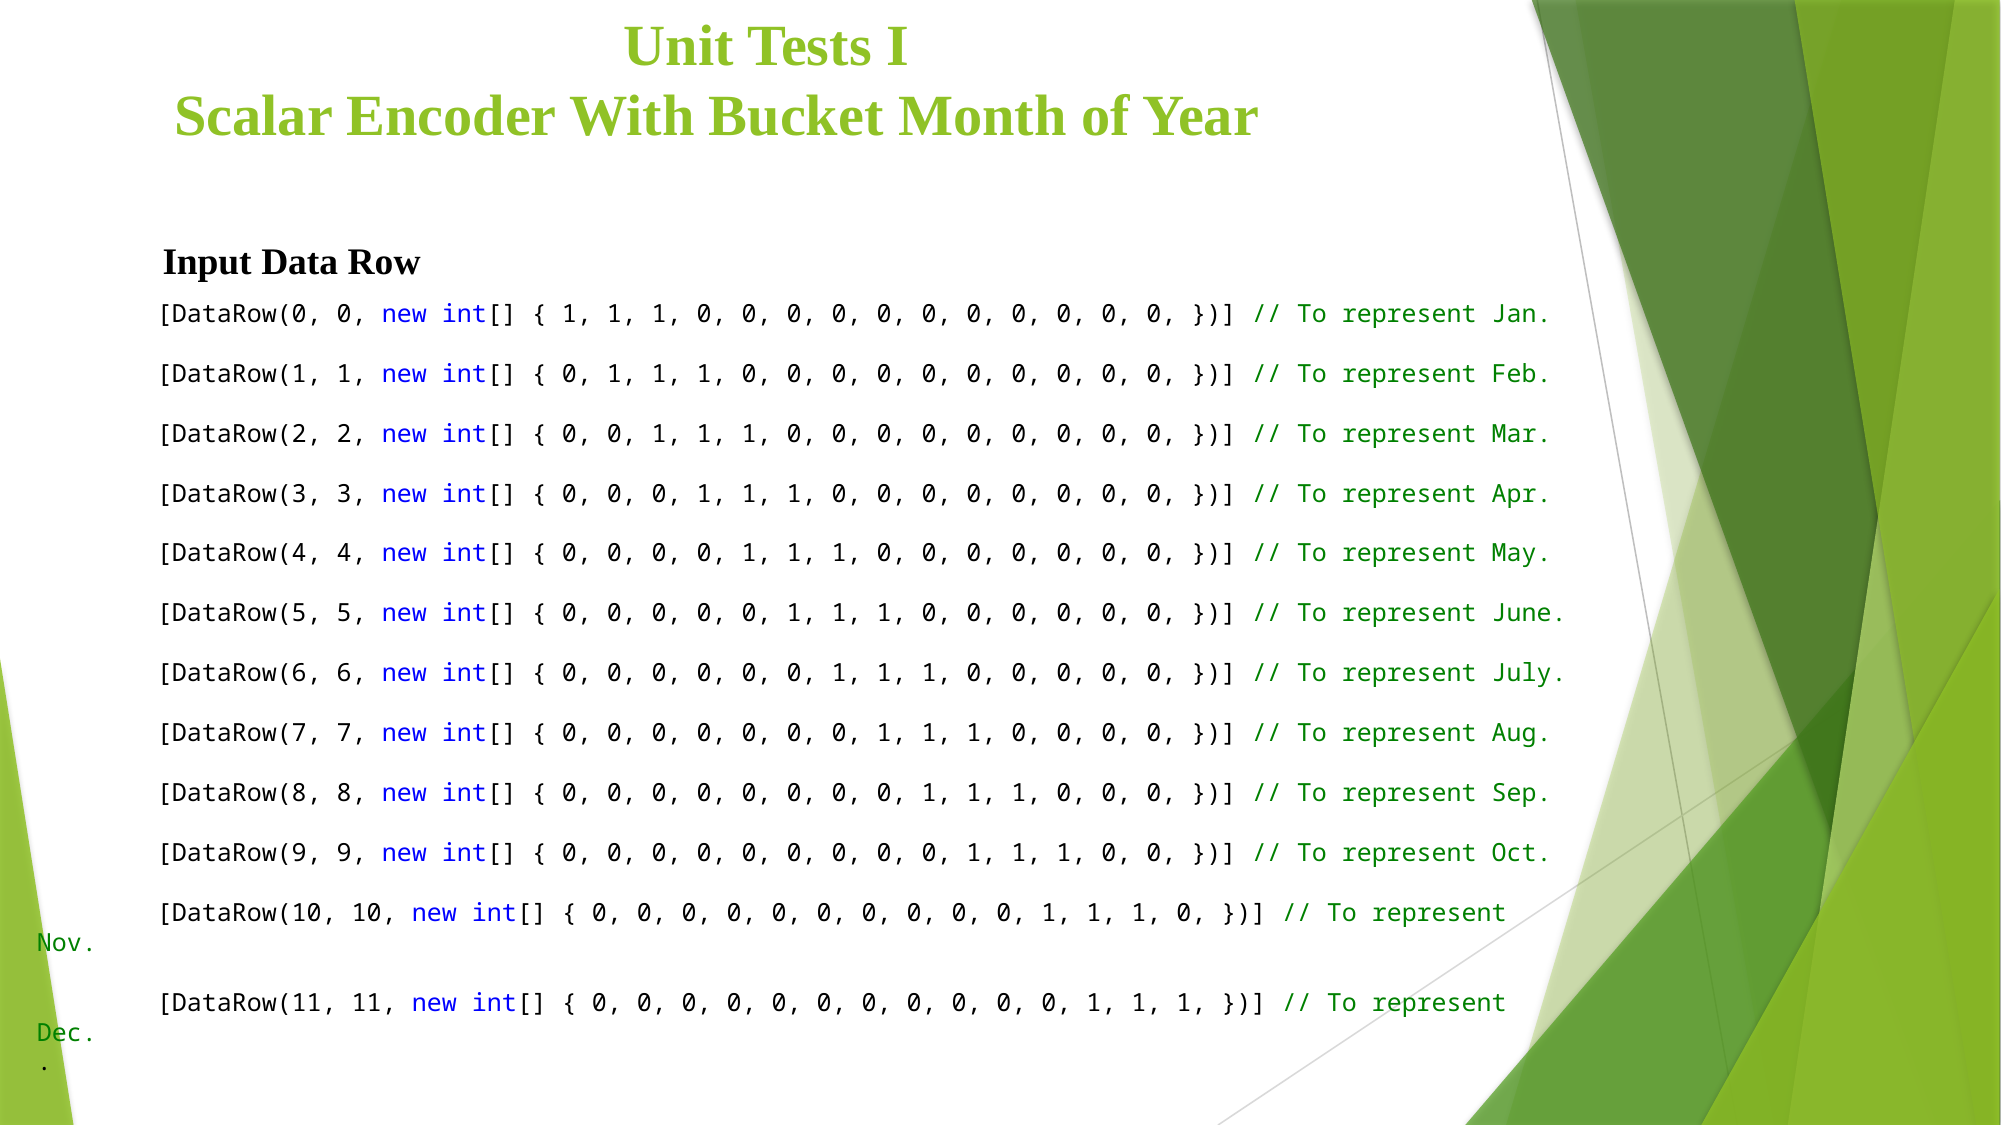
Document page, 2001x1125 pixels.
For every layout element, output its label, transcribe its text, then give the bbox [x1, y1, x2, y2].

title Unit Tests I Scalar Encoder With Bucket Month of Year [0, 0, 2000, 217]
text_box Input Data Row [147, 229, 1500, 290]
text_box [DataRow(0, 0, new int[] { 1, 1, 1, 0, 0, 0, 0, 0, 0, 0, 0, 0, 0, 0, })] // To represent Jan. [DataRow(1, 1, new int[] { 0, 1, 1, 1, 0, 0, 0, 0, 0, 0, 0, 0, 0, 0, })] // To represent Feb. [DataRow(2, 2, new int[] { 0, 0, 1, 1, 1, 0, 0, 0, 0, 0, 0, 0, 0, 0, })] // To represent Mar. [DataRow(3, 3, new int[] { 0, 0, 0, 1, 1, 1, 0, 0, 0, 0, 0, 0, 0, 0, })] // To represent Apr. [DataRow(4, 4, new int[] { 0, 0, 0, 0, 1, 1, 1, 0, 0, 0, 0, 0, 0, 0, })] // To represent May. [DataRow(5, 5, new int[] { 0, 0, 0, 0, 0, 1, 1, 1, 0, 0, 0, 0, 0, 0, })] // To represent June. [DataRow(6, 6, new int[] { 0, 0, 0, 0, 0, 0, 1, 1, 1, 0, 0, 0, 0, 0, })] // To represent July. [DataRow(7, 7, new int[] { 0, 0, 0, 0, 0, 0, 0, 1, 1, 1, 0, 0, 0, 0, })] // To represent Aug. [DataRow(8, 8, new int[] { 0, 0, 0, 0, 0, 0, 0, 0, 1, 1, 1, 0, 0, 0, })] // To represent Sep. [DataRow(9, 9, new int[] { 0, 0, 0, 0, 0, 0, 0, 0, 0, 1, 1, 1, 0, 0, })] // To represent Oct. [DataRow(10, 10, new int[] { 0, 0, 0, 0, 0, 0, 0, 0, 0, 0, 1, 1, 1, 0, })] // To represent Nov. [DataRow(11, 11, new int[] { 0, 0, 0, 0, 0, 0, 0, 0, 0, 0, 0, 1, 1, 1, })] // To represent Dec. . [22, 290, 1582, 1084]
